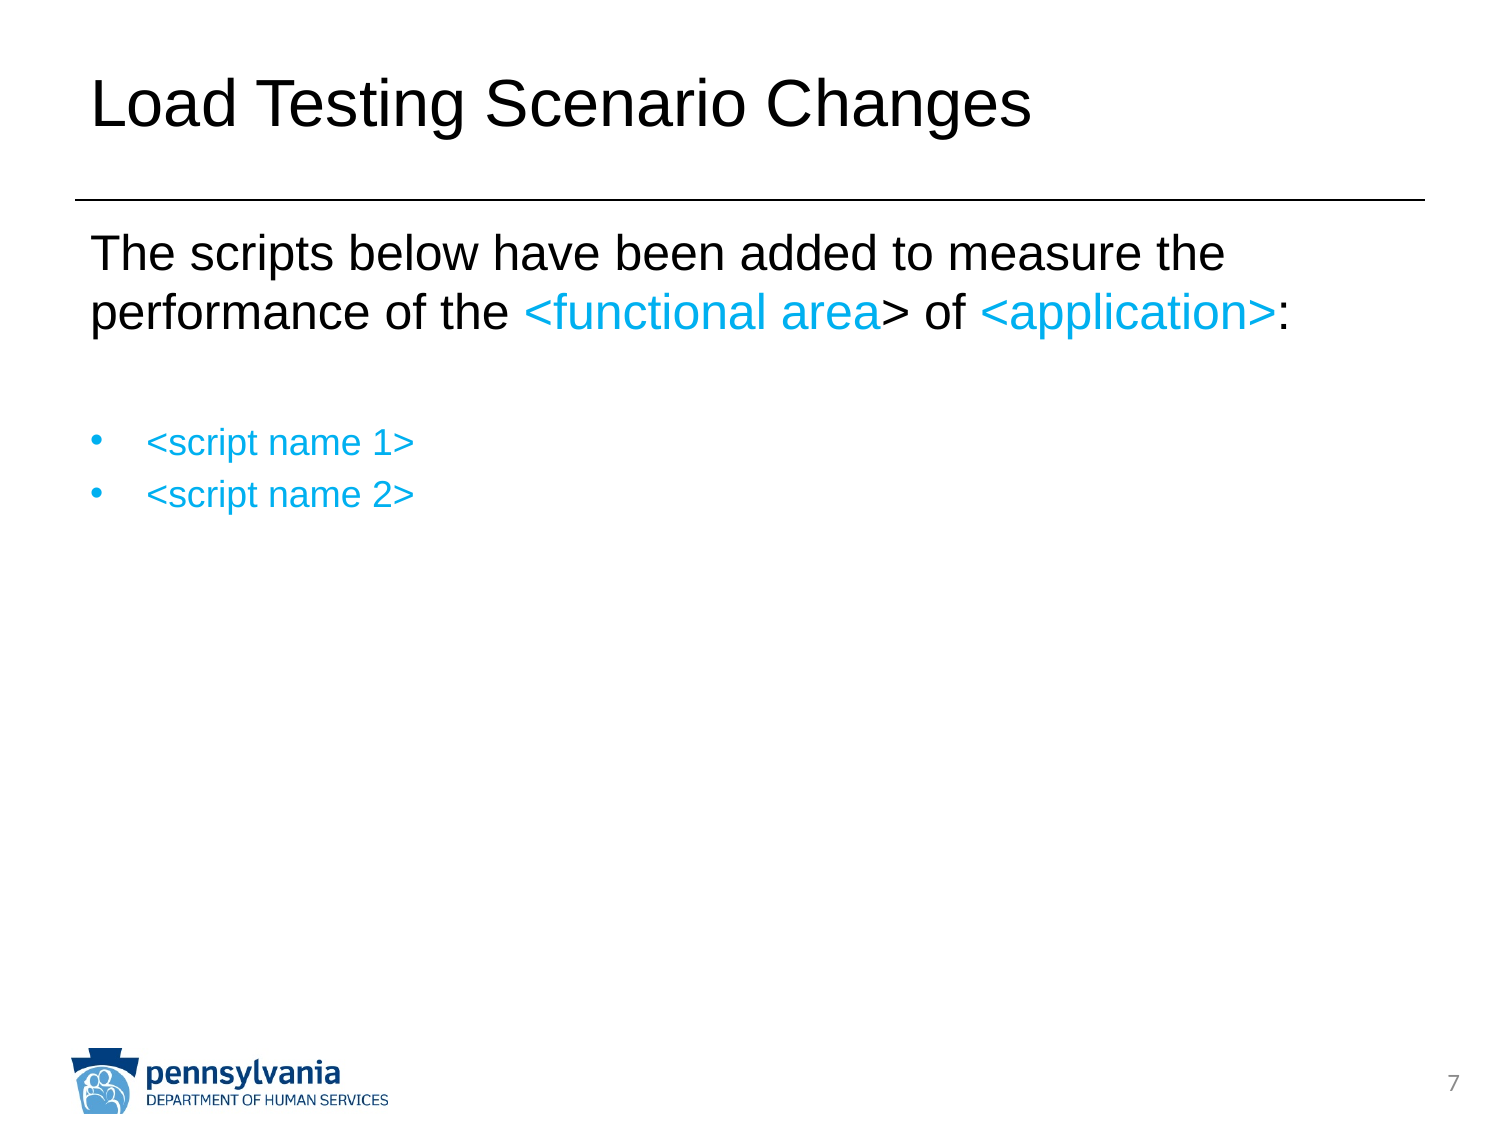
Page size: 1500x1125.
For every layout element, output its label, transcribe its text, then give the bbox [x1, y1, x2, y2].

picture [71, 1048, 388, 1114]
slide_number 7 [1350, 1062, 1475, 1100]
title Load Testing Scenario Changes [75, 24, 1425, 175]
list The scripts below have been added to measure the performance of the <functional area> of <application>: <script name 1> <script name 2> [75, 212, 1425, 1038]
